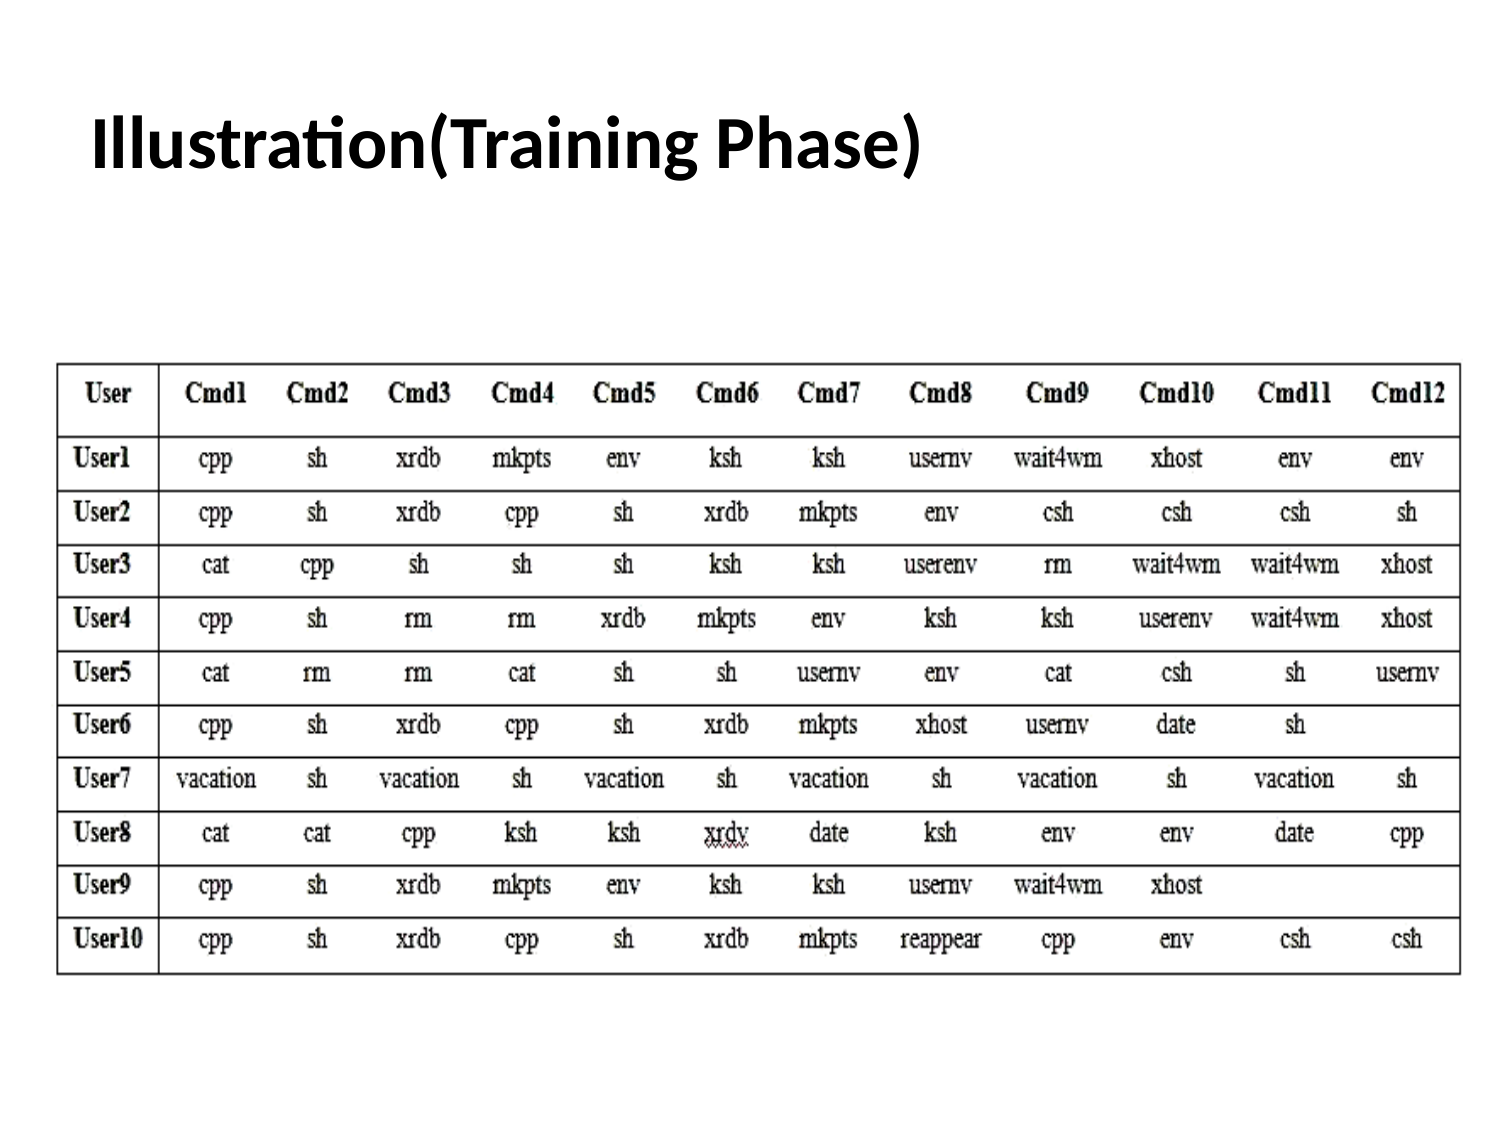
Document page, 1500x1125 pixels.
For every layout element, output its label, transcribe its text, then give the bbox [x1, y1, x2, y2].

title Illustration(Training Phase) [74, 44, 1426, 233]
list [49, 349, 1463, 988]
